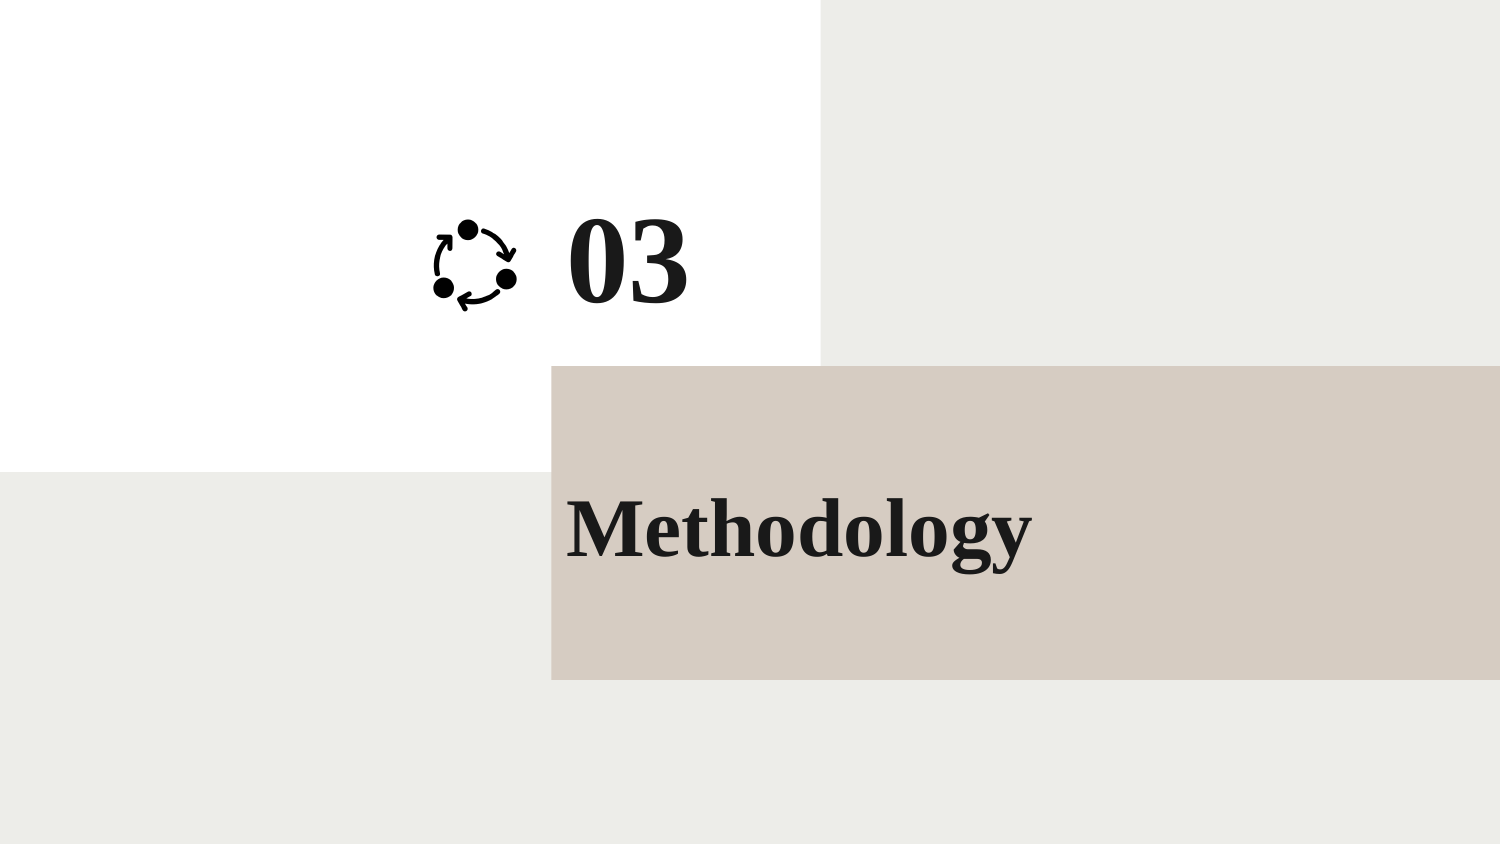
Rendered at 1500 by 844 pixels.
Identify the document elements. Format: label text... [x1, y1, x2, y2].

title 03 [551, 172, 821, 333]
picture [410, 203, 535, 327]
title Methodology [551, 366, 1500, 680]
